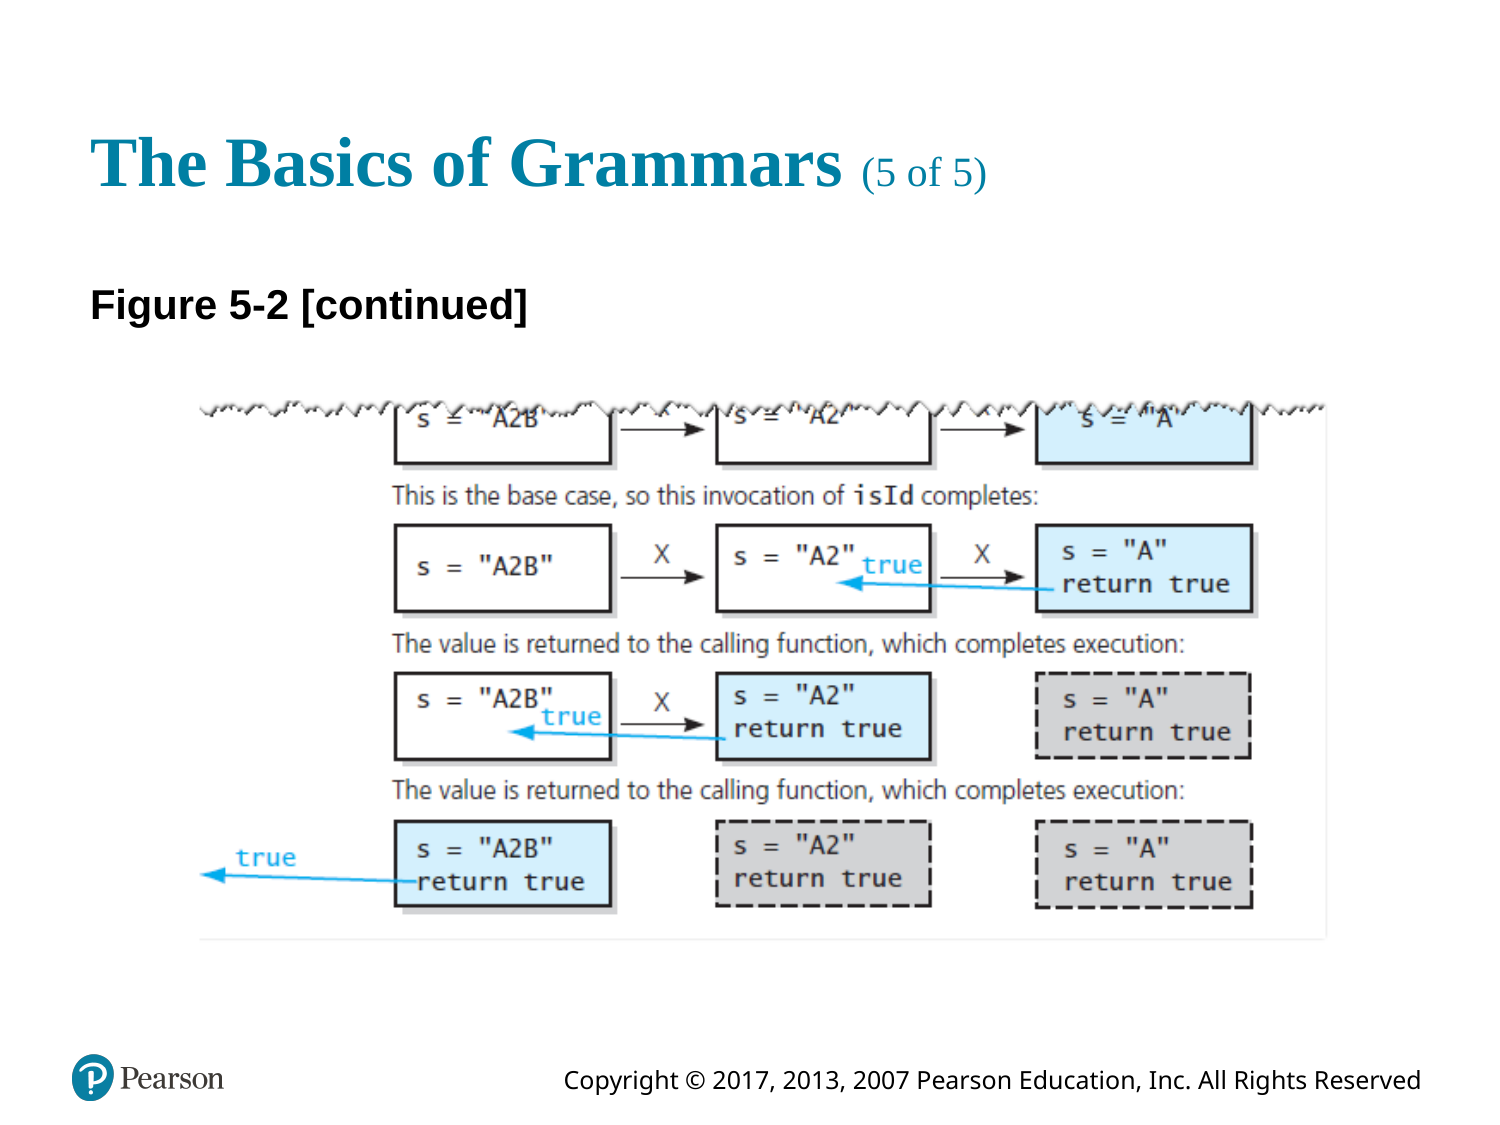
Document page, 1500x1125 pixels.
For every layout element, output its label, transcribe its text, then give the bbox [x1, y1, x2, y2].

picture [80, 1063, 106, 1088]
picture [168, 400, 1331, 945]
picture [72, 1087, 83, 1101]
picture [98, 1054, 224, 1101]
title The Basics of Grammars (5 of 5) [75, 35, 1425, 216]
picture [72, 1054, 88, 1070]
list Figure 5-2 [continued] [75, 262, 1425, 354]
